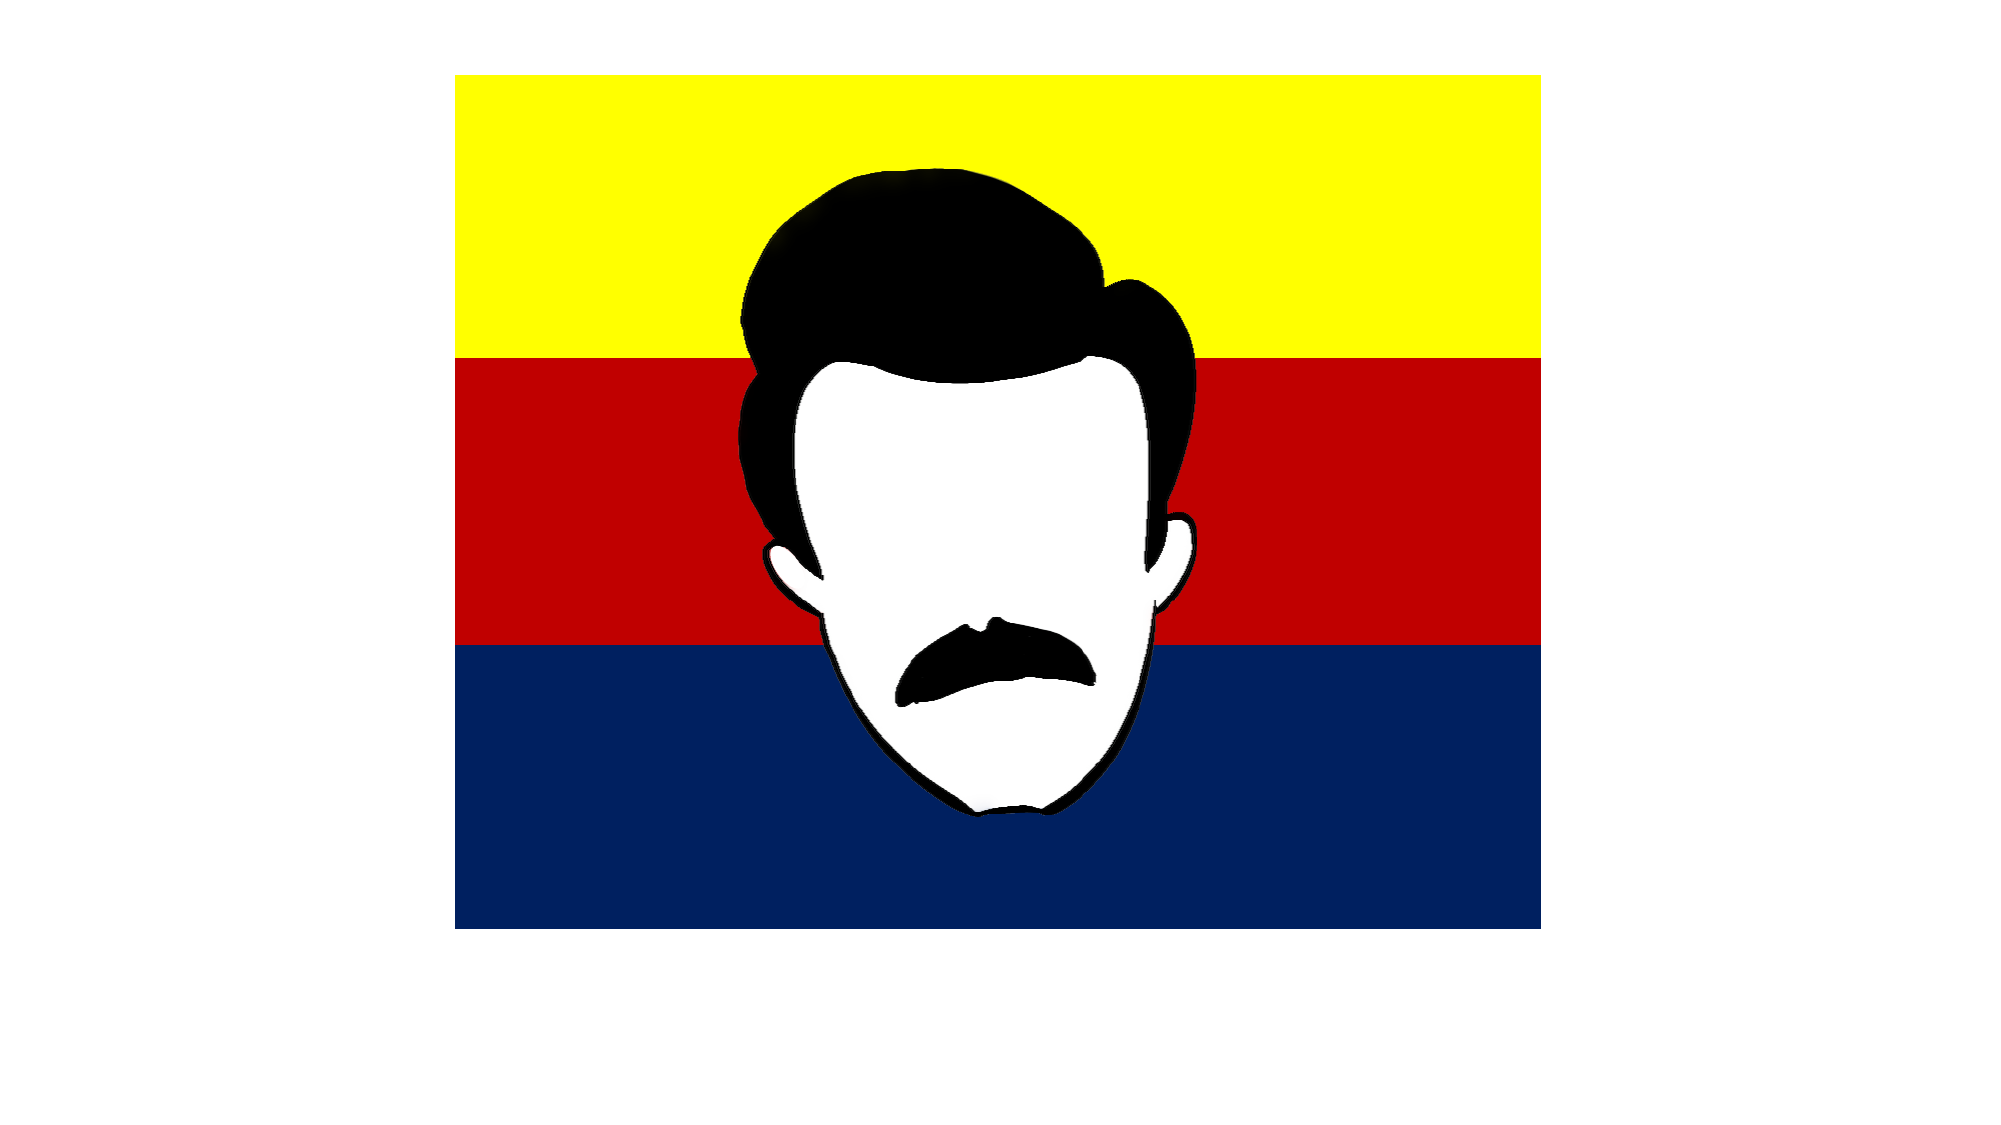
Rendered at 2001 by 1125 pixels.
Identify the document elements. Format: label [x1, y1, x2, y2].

text_box [455, 358, 738, 645]
picture [738, 167, 1198, 818]
text_box [455, 645, 1541, 929]
text_box [455, 75, 1541, 358]
text_box [1198, 358, 1541, 645]
